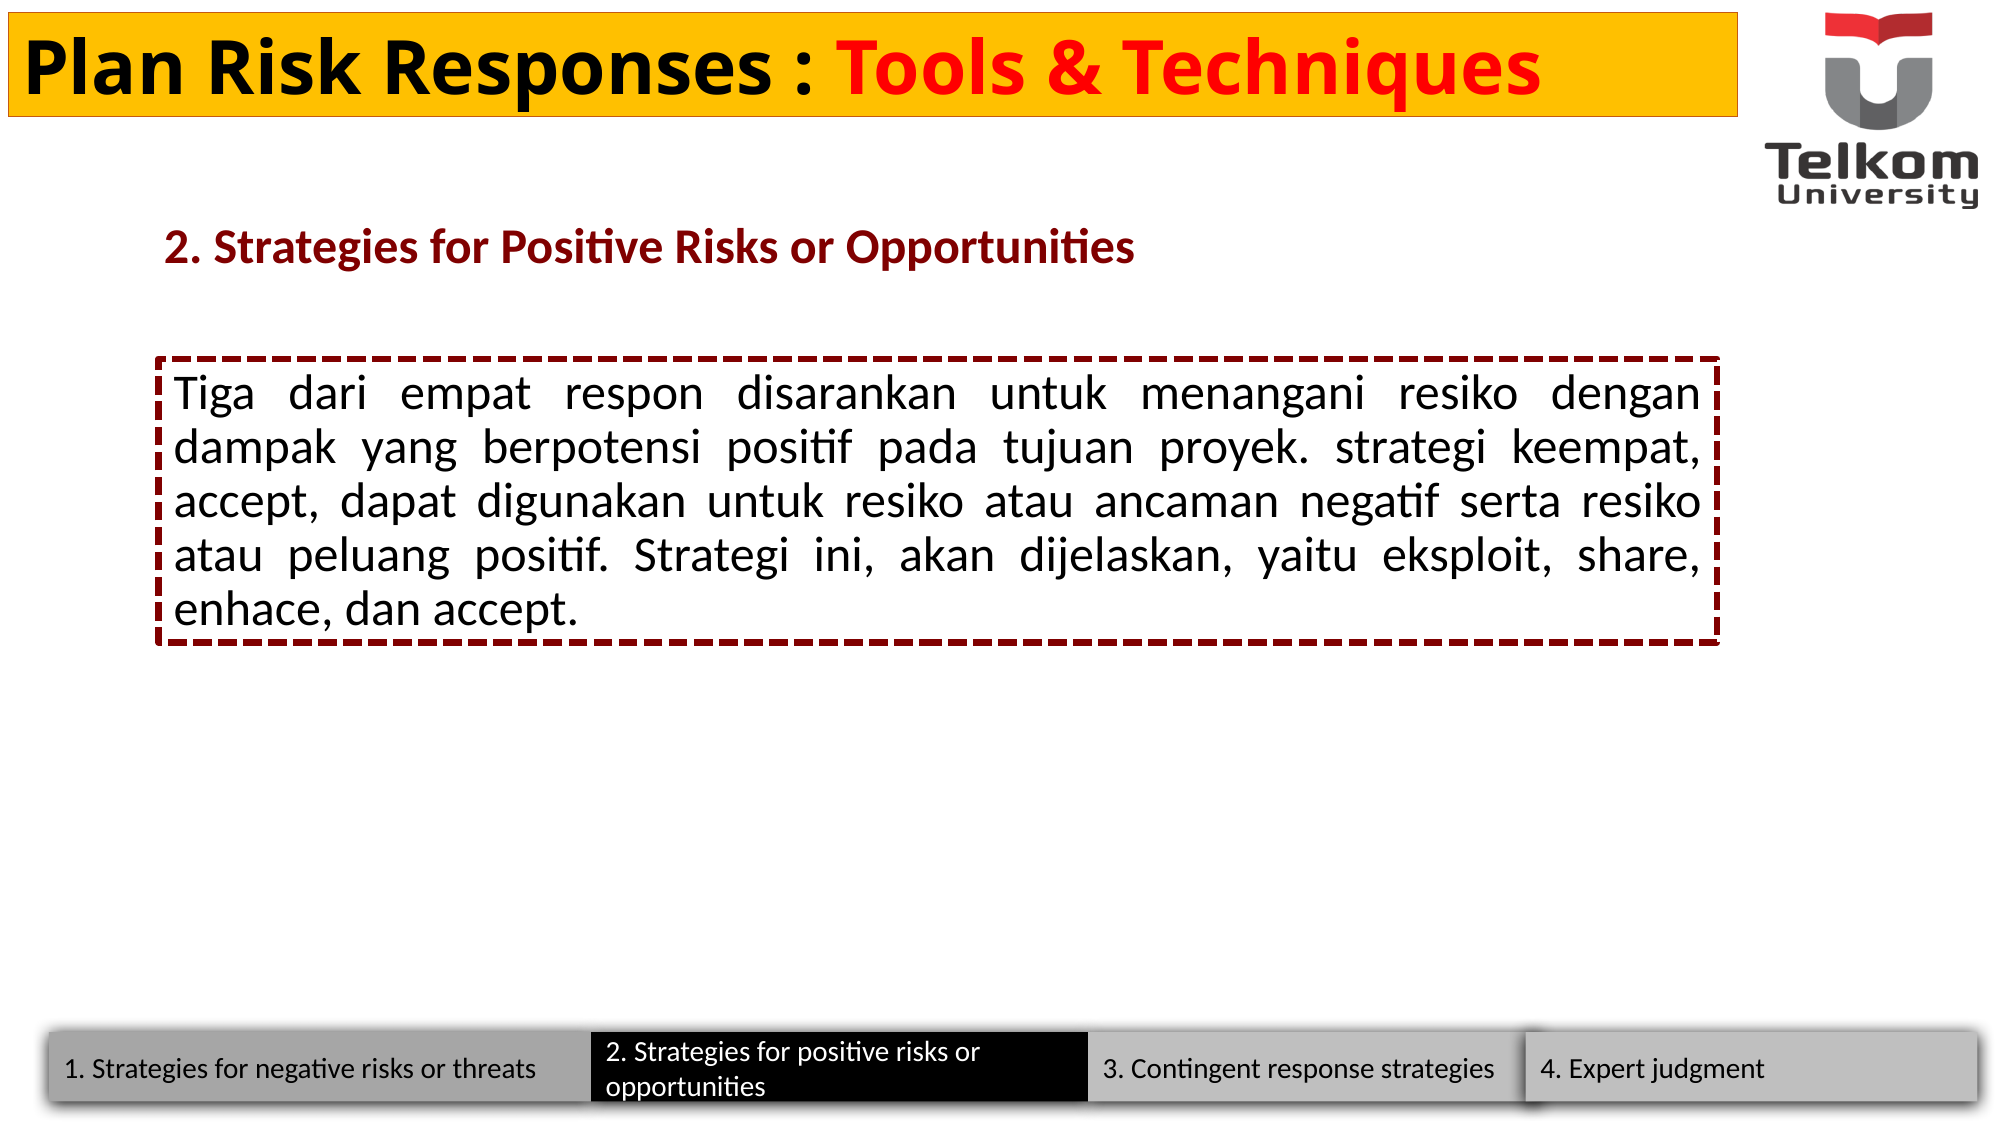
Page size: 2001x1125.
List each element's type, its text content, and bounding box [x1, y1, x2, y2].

text_box Plan Risk Responses : Tools & Techniques [8, 12, 1738, 117]
text_box 2. Strategies for Positive Risks or Opportunities [31, 205, 1151, 281]
list Tiga dari empat respon disarankan untuk menangani resiko dengan dampak yang berpotensi positif pada tujuan proyek. strategi keempat, accept, dapat digunakan untuk resiko atau ancaman negatif serta resiko atau peluang positif. Strategi ini, akan dijelaskan, yaitu eksploit, share, enhace, dan accept. [158, 358, 1718, 643]
picture [1764, 12, 1978, 209]
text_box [48, 1032, 1978, 1102]
